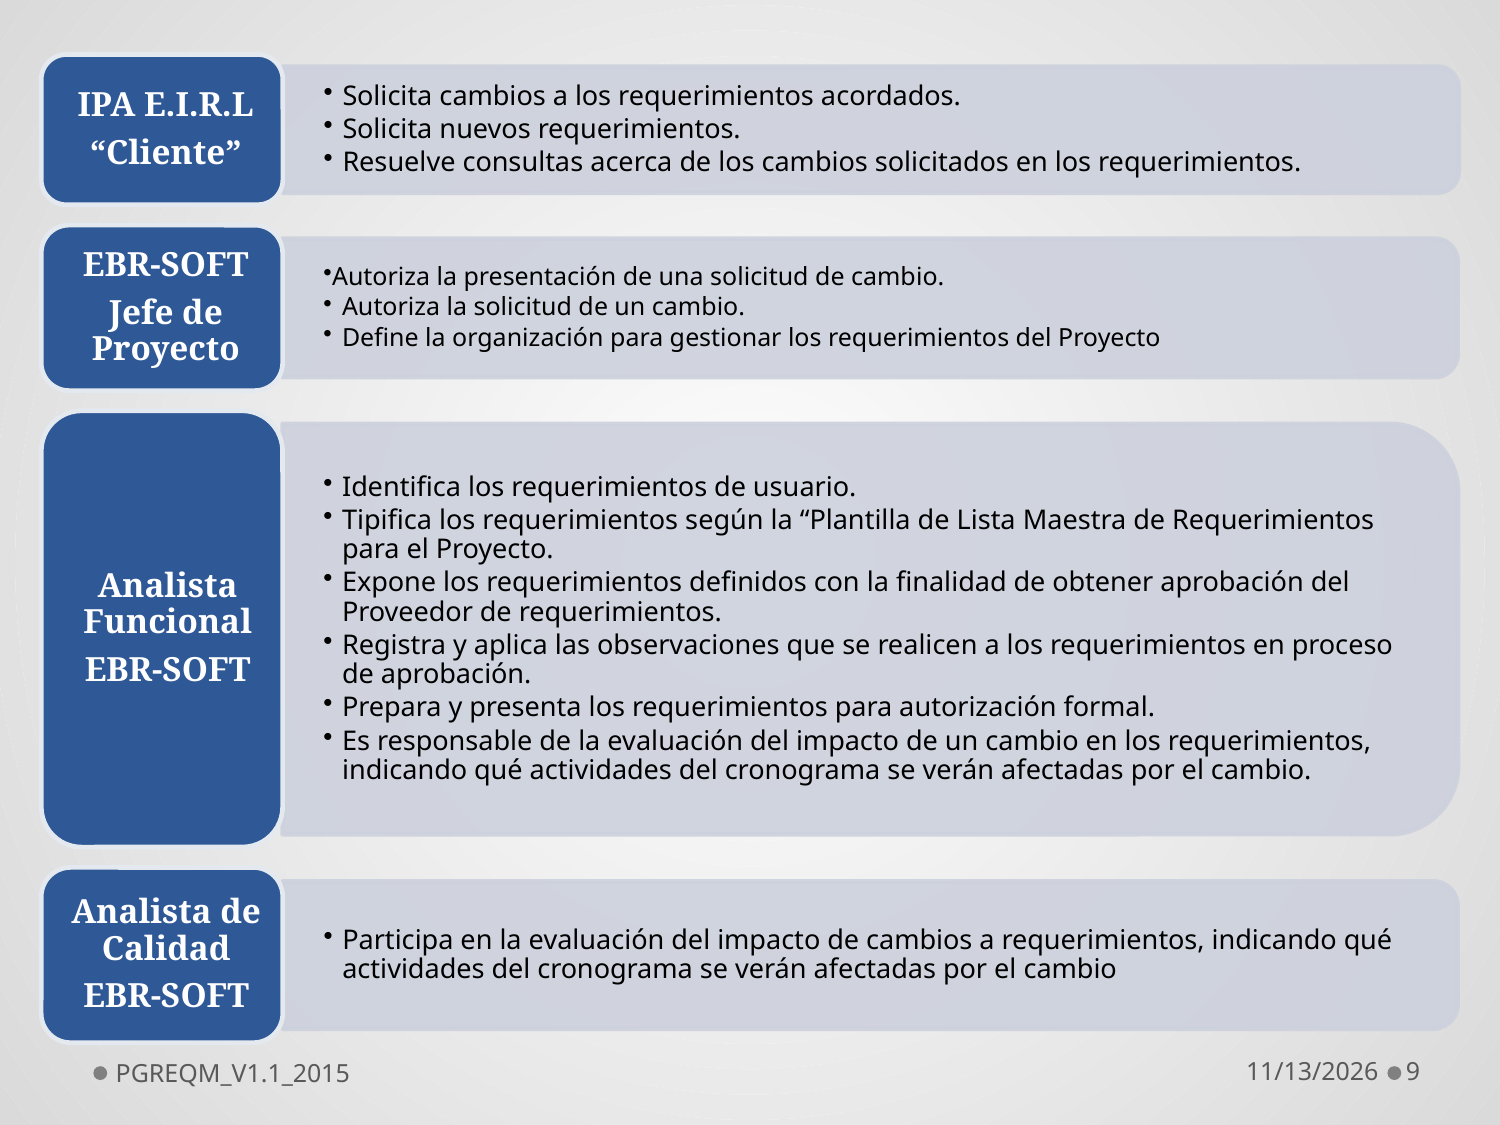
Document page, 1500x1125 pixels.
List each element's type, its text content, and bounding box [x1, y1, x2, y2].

footer PGREQM_V1.1_2015 [108, 1051, 703, 1103]
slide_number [1043, 1051, 1386, 1103]
slide_number 9 [1401, 1042, 1494, 1103]
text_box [41, 54, 1459, 1043]
